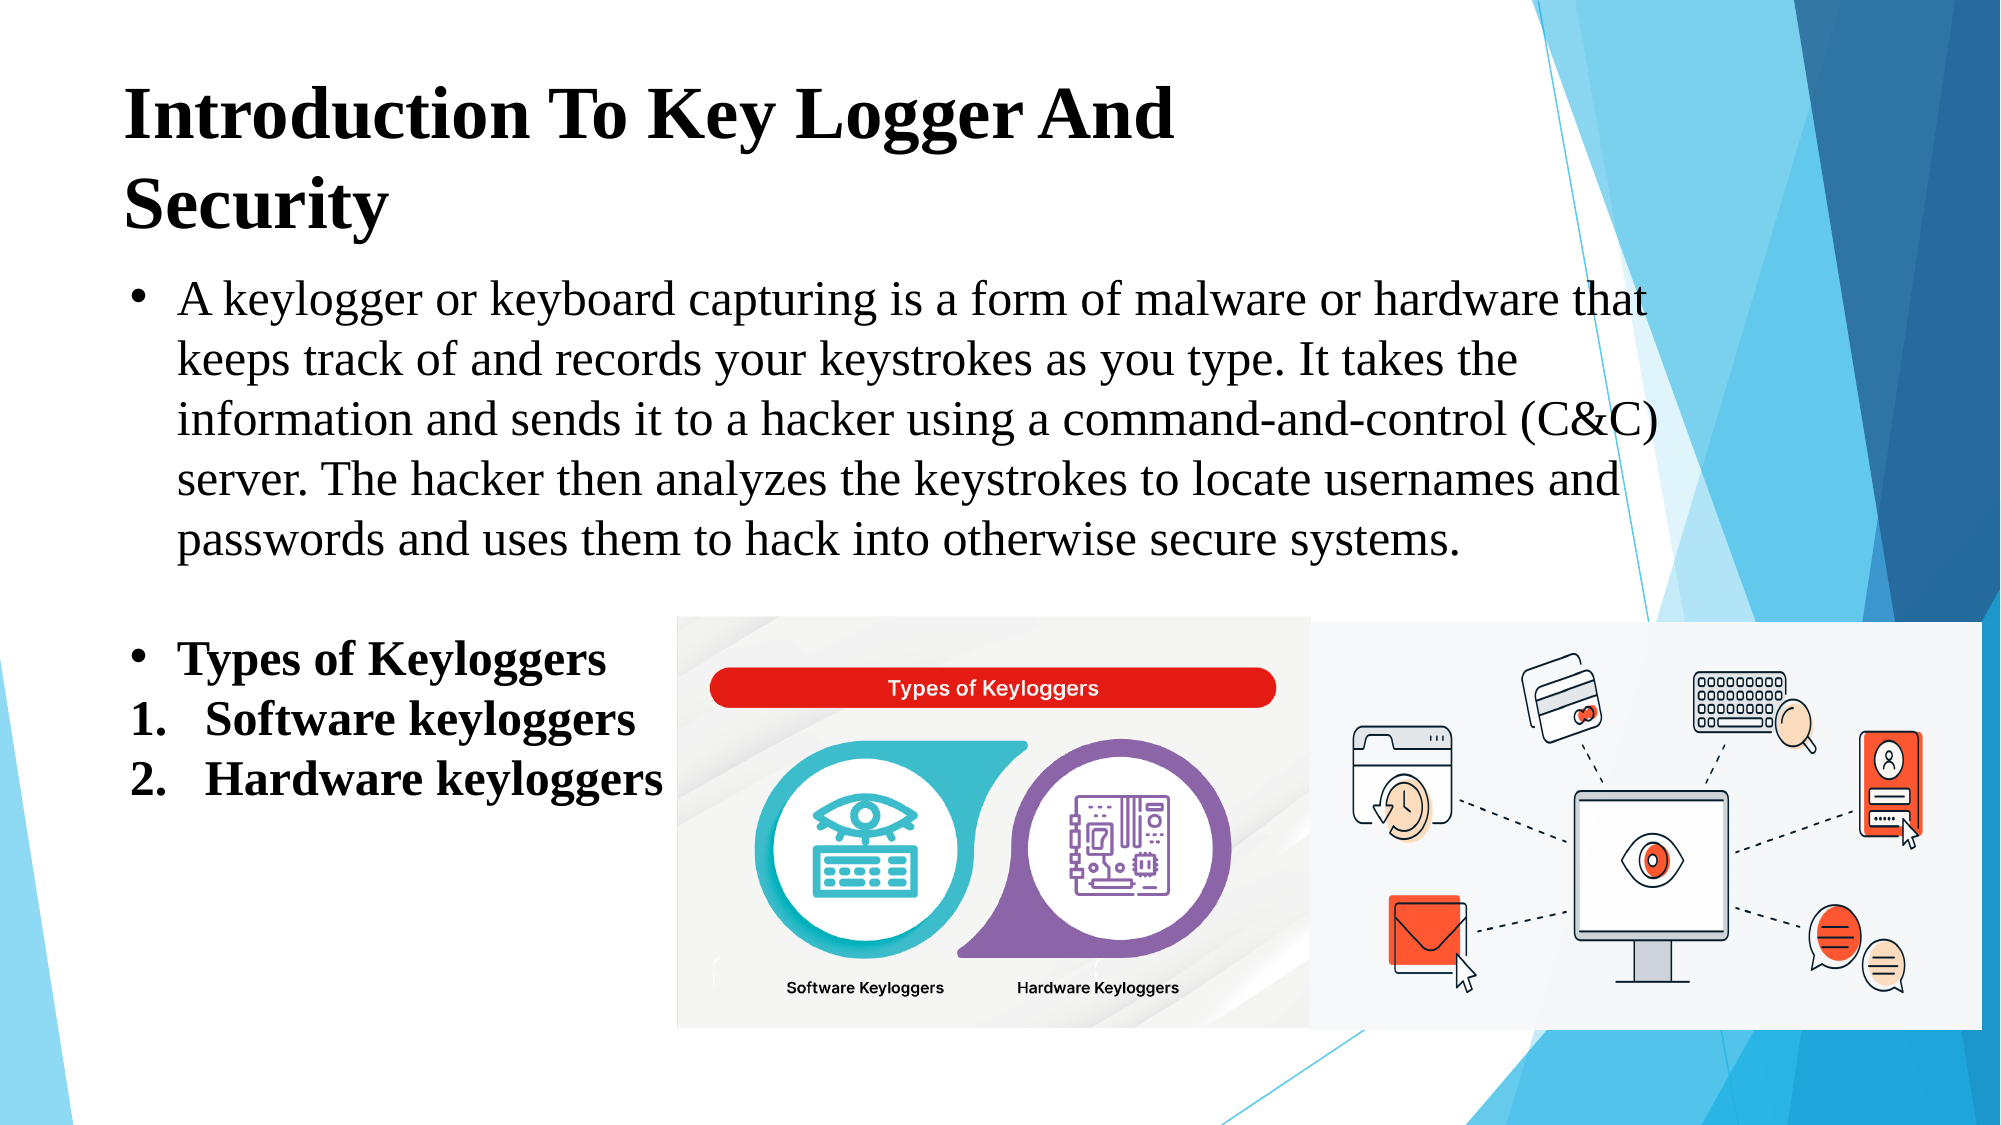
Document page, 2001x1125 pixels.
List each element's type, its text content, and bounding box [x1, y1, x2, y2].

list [673, 615, 1312, 1028]
title Introduction To Key Logger And Security [123, 63, 1877, 188]
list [1309, 621, 1982, 1031]
text_box A keylogger or keyboard capturing is a form of malware or hardware that keeps track of and records your keystrokes as you type. It takes the information and sends it to a hacker using a command-and-control (C&C) server. The hacker then analyzes the keystrokes to locate usernames and passwords and uses them to hack into otherwise secure systems. Types of Keyloggers Software keyloggers Hardware keyloggers [115, 257, 1754, 1068]
